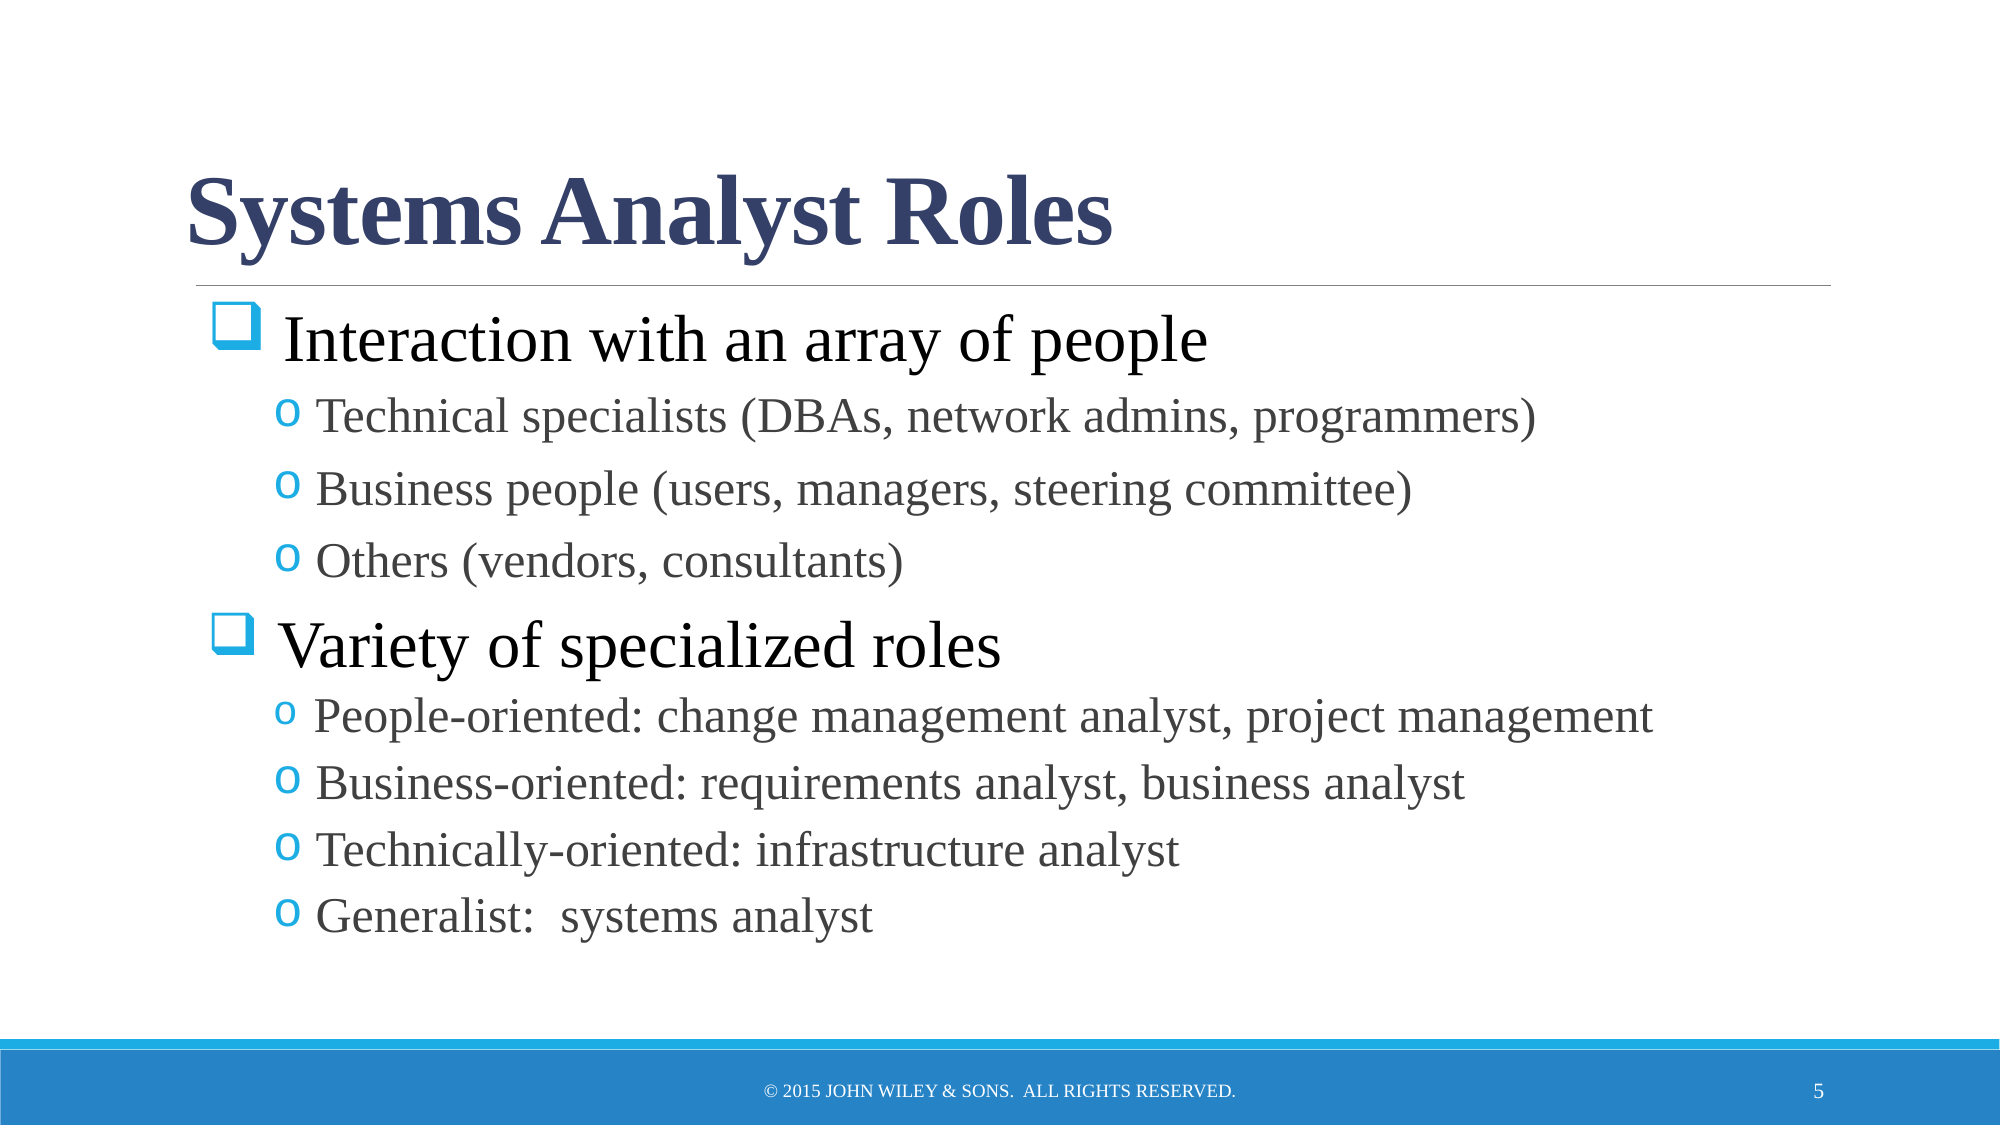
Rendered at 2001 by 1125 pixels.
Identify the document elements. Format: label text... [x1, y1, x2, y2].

slide_number 5 [1624, 1059, 1840, 1120]
list Interaction with an array of people Technical specialists (DBAs, network admins, programmers) Business people (users, managers, steering committee) Others (vendors, consultants) Variety of specialized roles People-oriented: change management analyst, project management Business-oriented: requirements analyst, business analyst Technically-oriented: infrastructure analyst Generalist: systems analyst [180, 302, 1830, 963]
footer © 2015 John Wiley & Sons. All Rights Reserved. [604, 1059, 1396, 1120]
title Systems Analyst Roles [170, 34, 1821, 273]
